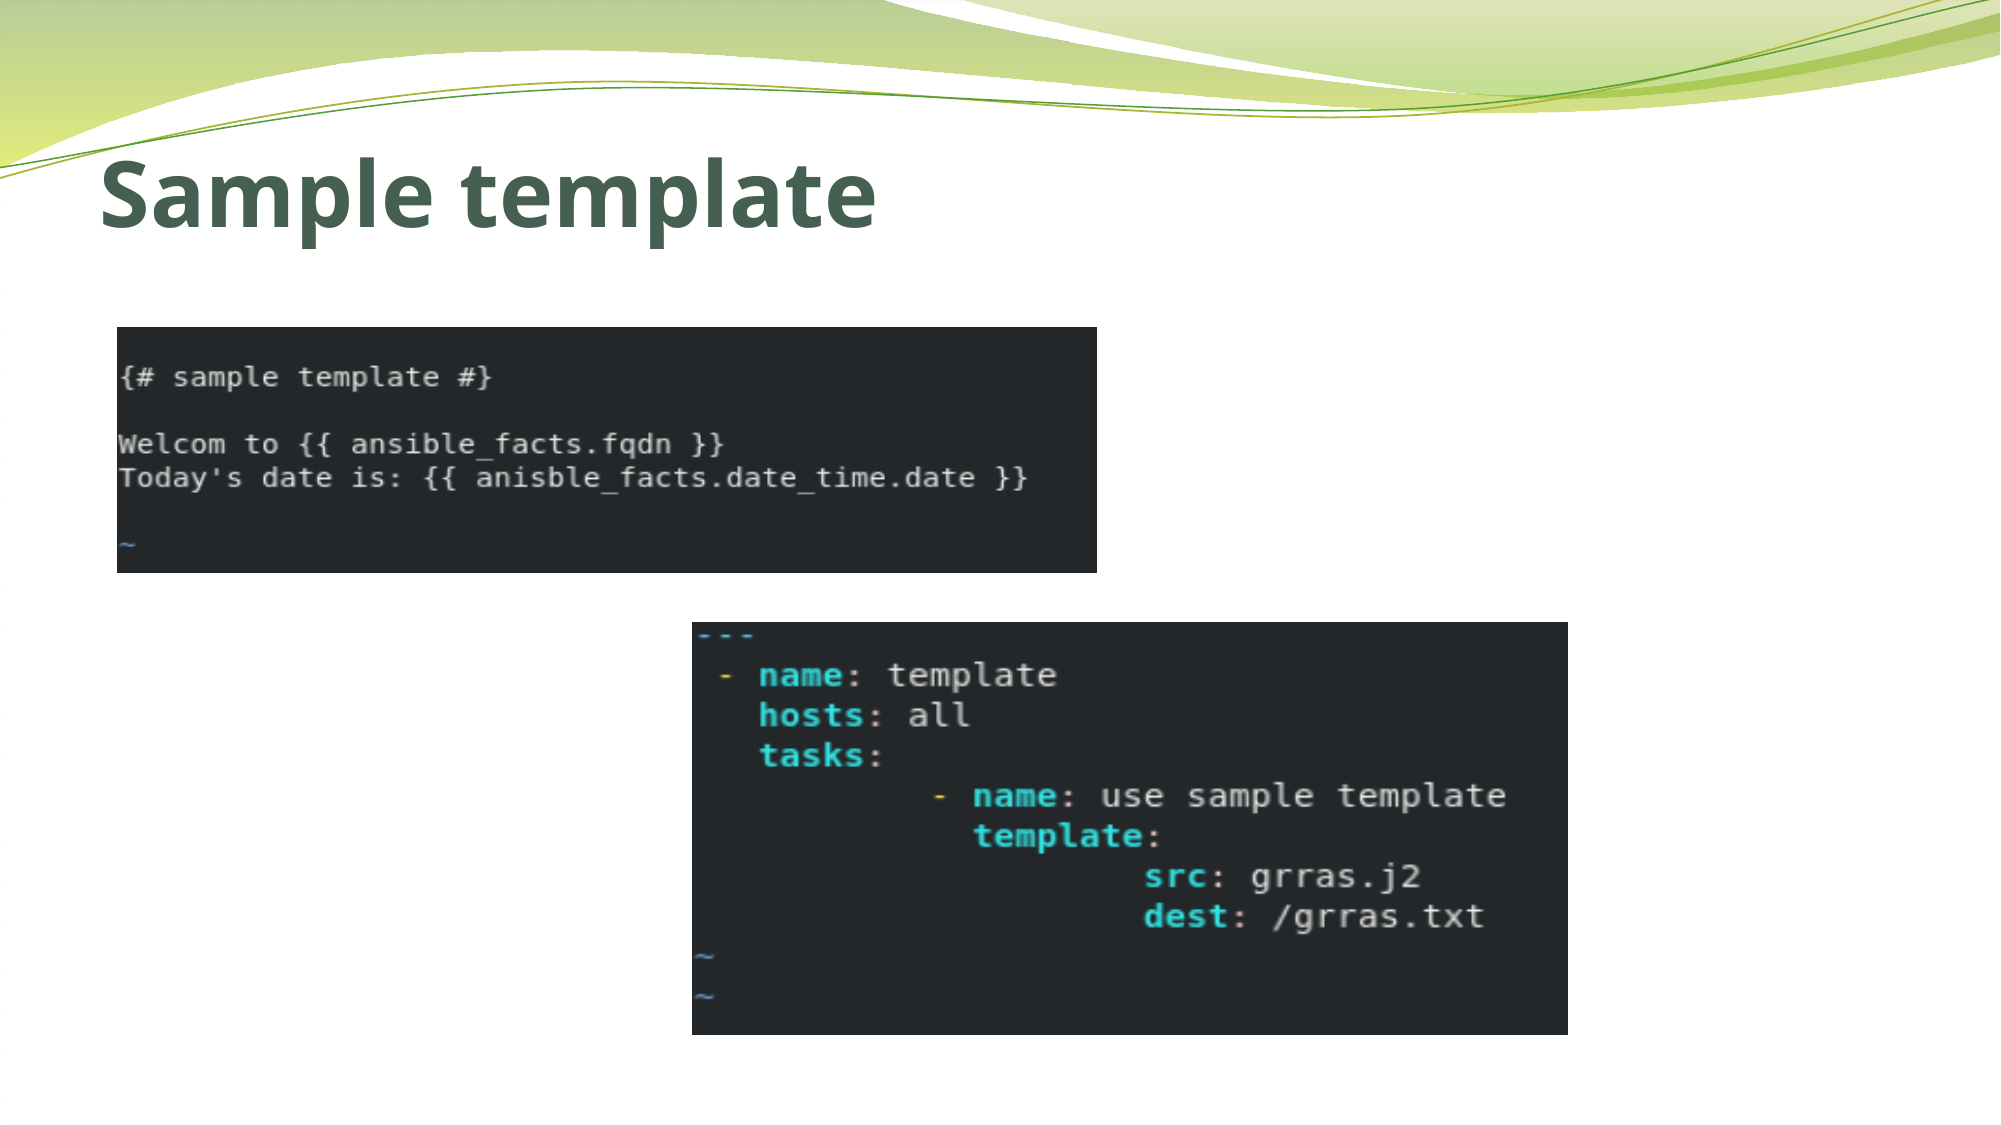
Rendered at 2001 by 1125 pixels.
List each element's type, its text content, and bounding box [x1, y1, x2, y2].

picture [692, 622, 1568, 1035]
title Sample template [99, 58, 1900, 246]
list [117, 327, 1097, 573]
